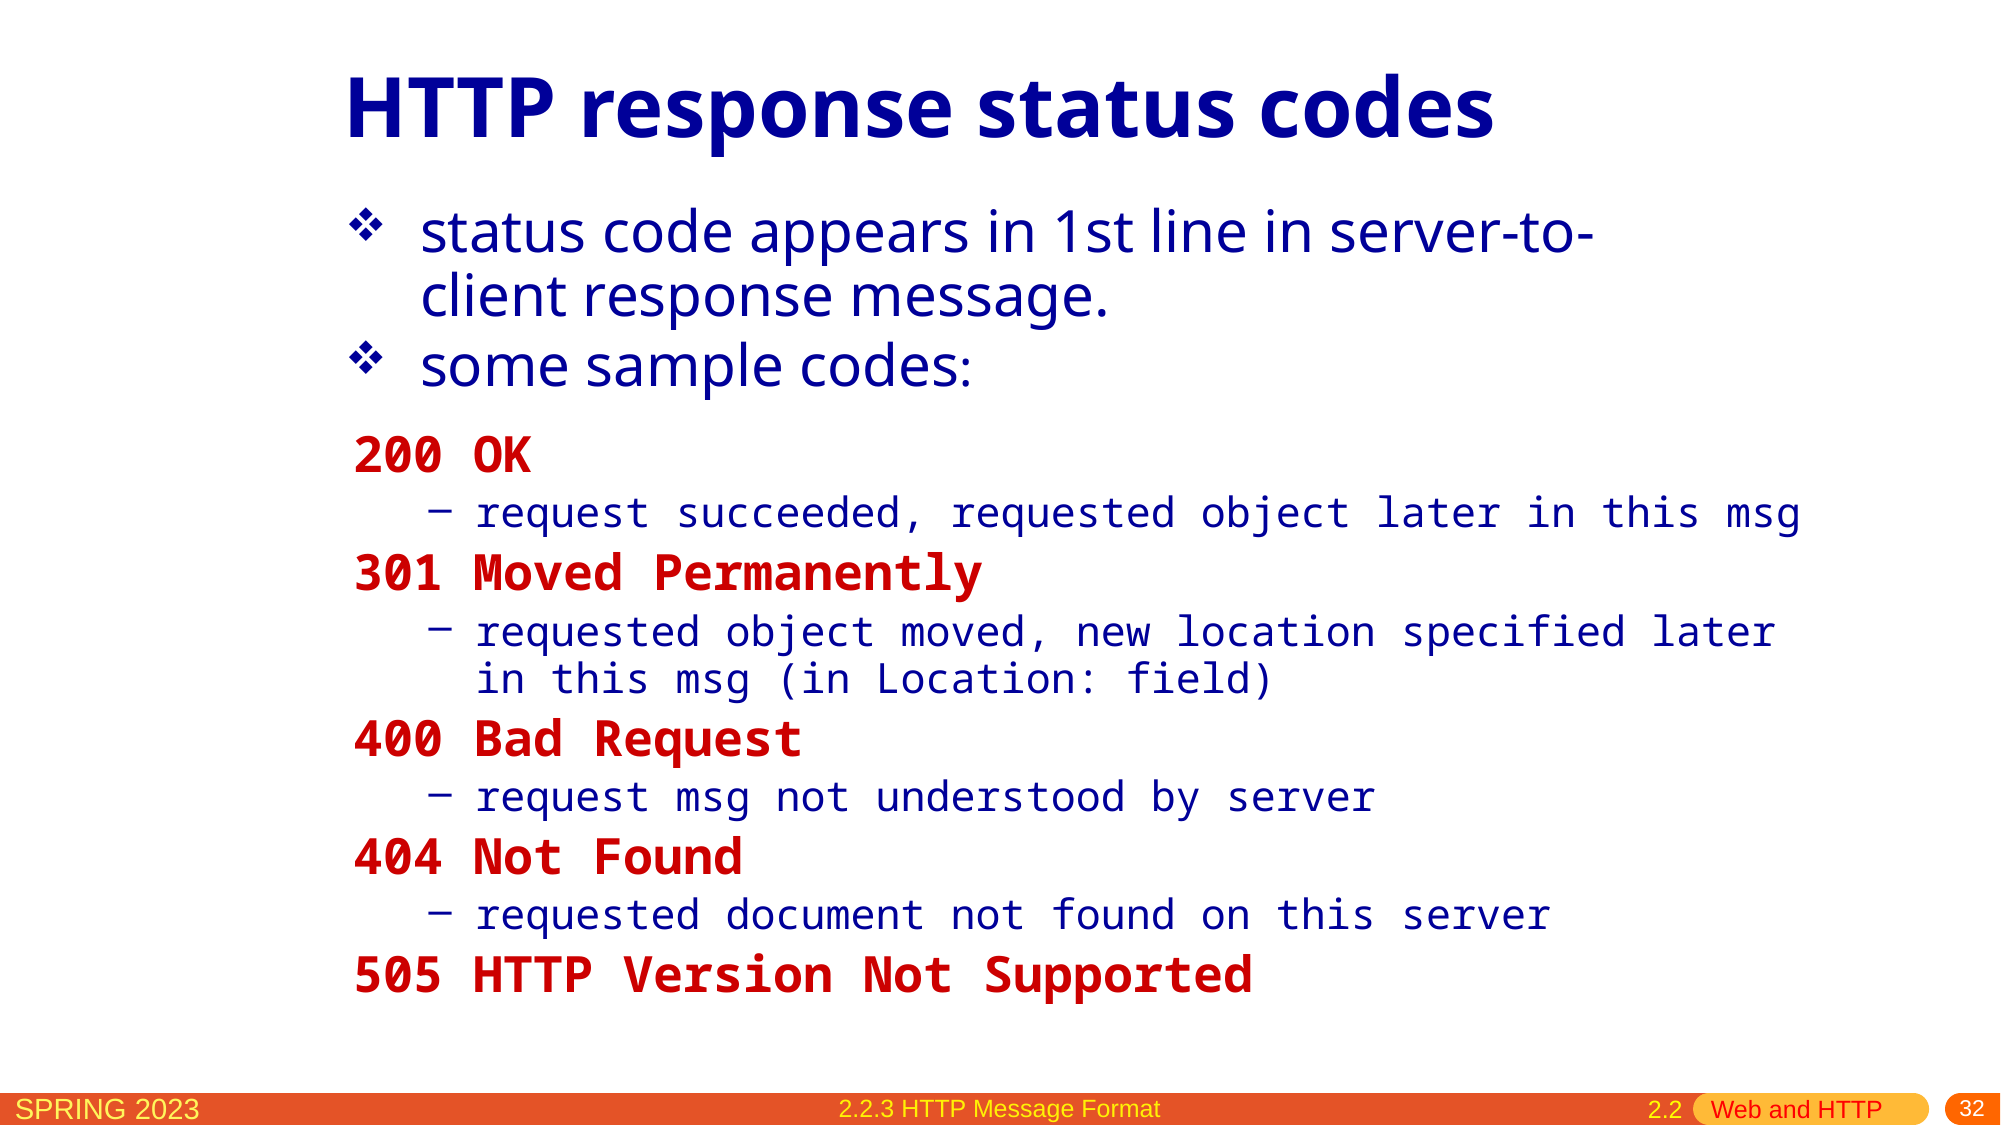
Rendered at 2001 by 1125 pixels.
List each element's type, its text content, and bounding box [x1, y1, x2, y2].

text_box 2.2.3 HTTP Message Format [475, 1085, 1525, 1125]
title HTTP response status codes [328, 24, 1604, 185]
text_box status code appears in 1st line in server-to-client response message. some sample codes: [330, 195, 1661, 409]
list 200 OK request succeeded, requested object later in this msg 301 Moved Permanently requested object moved, new location specified later in this msg (in Location: field) 400 Bad Request request msg not understood by server 404 Not Found requested document not found on this server 505 HTTP Version Not Supported [338, 418, 1851, 1103]
text_box 2.2 Web and HTTP [1626, 1086, 1945, 1125]
